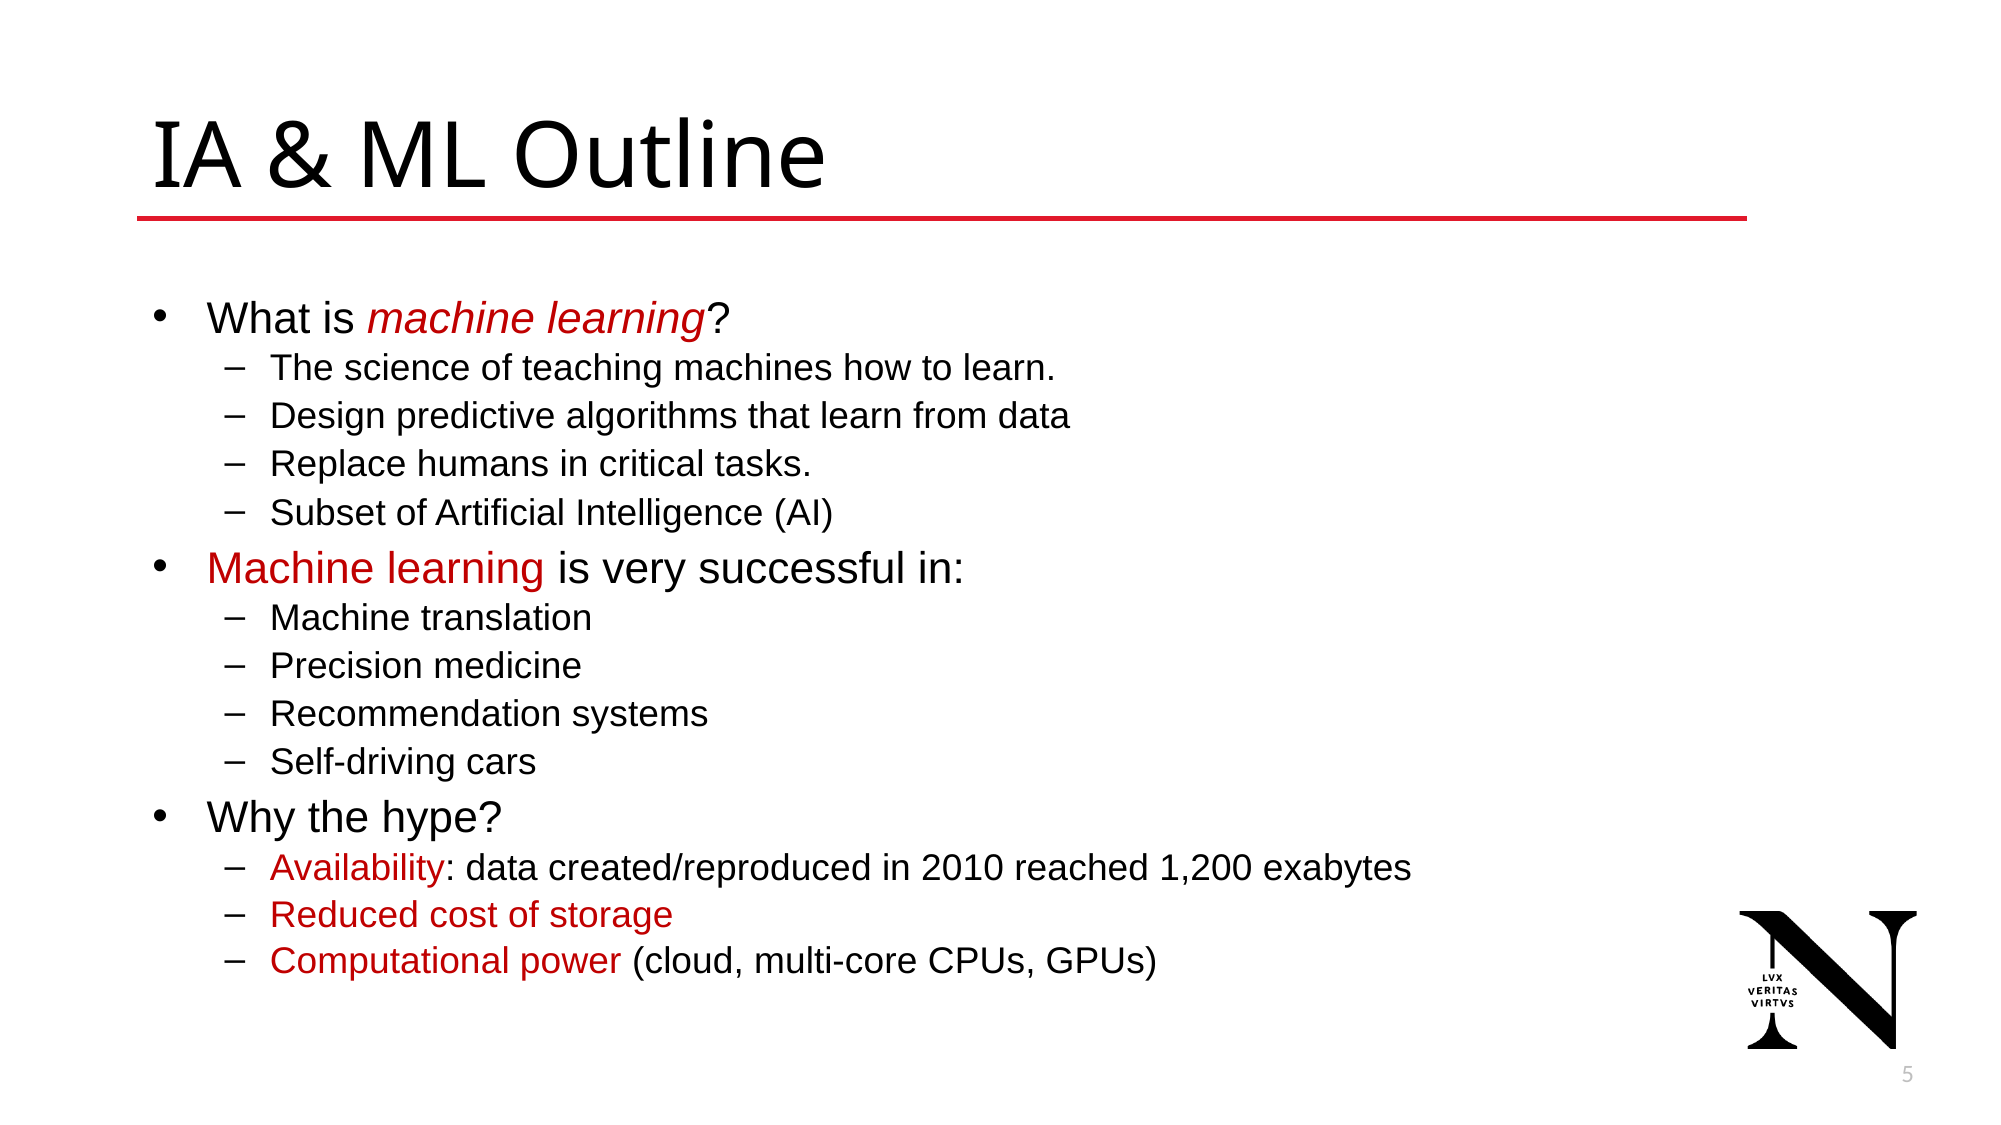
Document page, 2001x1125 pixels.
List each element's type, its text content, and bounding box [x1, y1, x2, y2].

slide_number 6 [1479, 1042, 1930, 1103]
title IA & ML Outline [137, 49, 1863, 267]
list What is machine learning? The science of teaching machines how to learn. Design predictive algorithms that learn from data Replace humans in critical tasks. Subset of Artificial Intelligence (AI) Machine learning is very successful in: Machine translation Precision medicine Recommendation systems Self-driving cars Why the hype? Availability: data created/reproduced in 2010 reached 1,200 exabytes Reduced cost of storage Computational power (cloud, multi-core CPUs, GPUs) [137, 277, 1863, 992]
